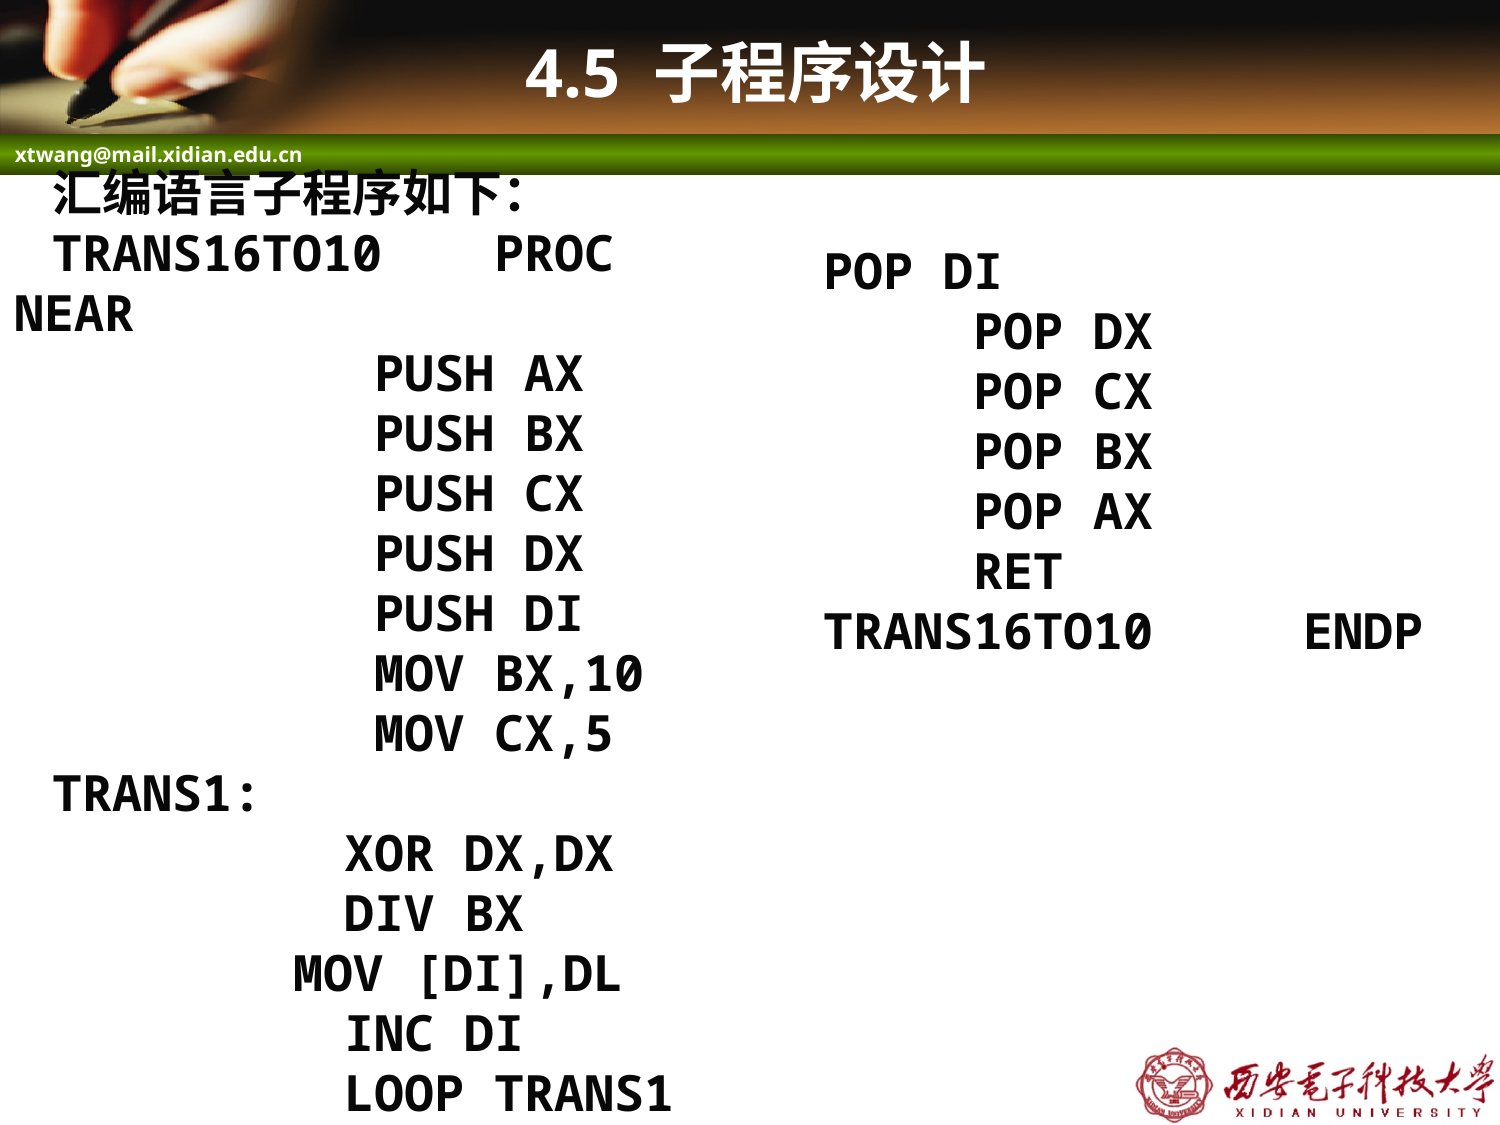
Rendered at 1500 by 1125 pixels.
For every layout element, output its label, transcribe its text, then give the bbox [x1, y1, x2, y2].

picture [0, 0, 1500, 134]
picture [1128, 1039, 1500, 1125]
text_box POP DI POP DX POP CX POP BX POP AX RET TRANS16TO10 ENDP [808, 231, 1500, 667]
text_box 汇编语言子程序如下： TRANS16TO10 PROC NEAR PUSH AX PUSH BX PUSH CX PUSH DX PUSH DI MOV BX,10 MOV CX,5 TRANS1: XOR DX,DX DIV BX MOV [DI],DL INC DI LOOP TRANS1 [0, 153, 779, 1125]
title 4.5 子程序设计 [75, 24, 1438, 118]
